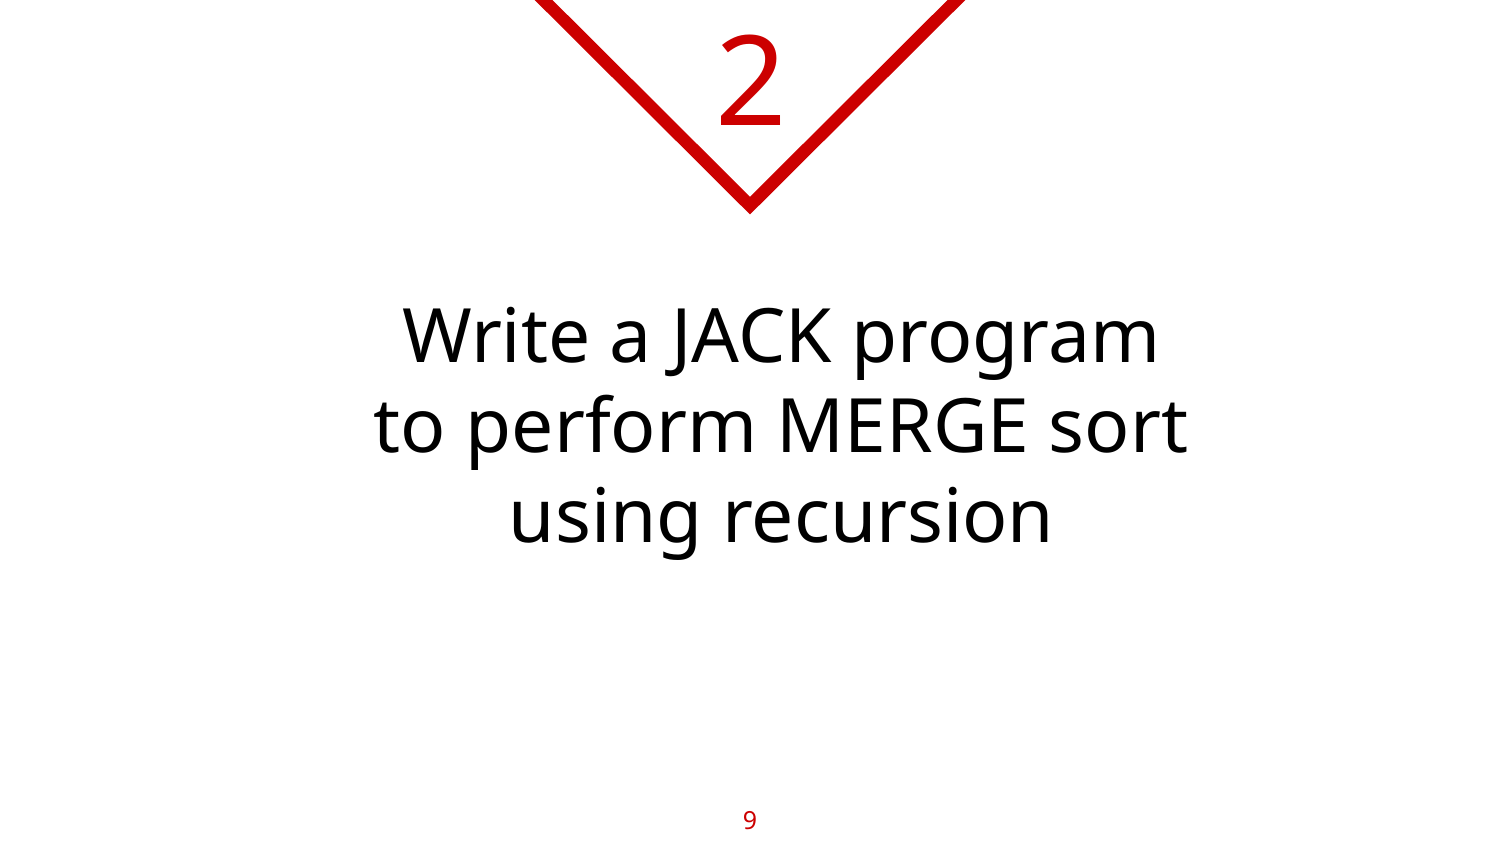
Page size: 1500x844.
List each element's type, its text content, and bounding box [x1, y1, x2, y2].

title Write a JACK program to perform MERGE sort using recursion [349, 272, 1215, 561]
text_box 2 [555, 0, 949, 149]
slide_number 9 [0, 789, 1500, 844]
